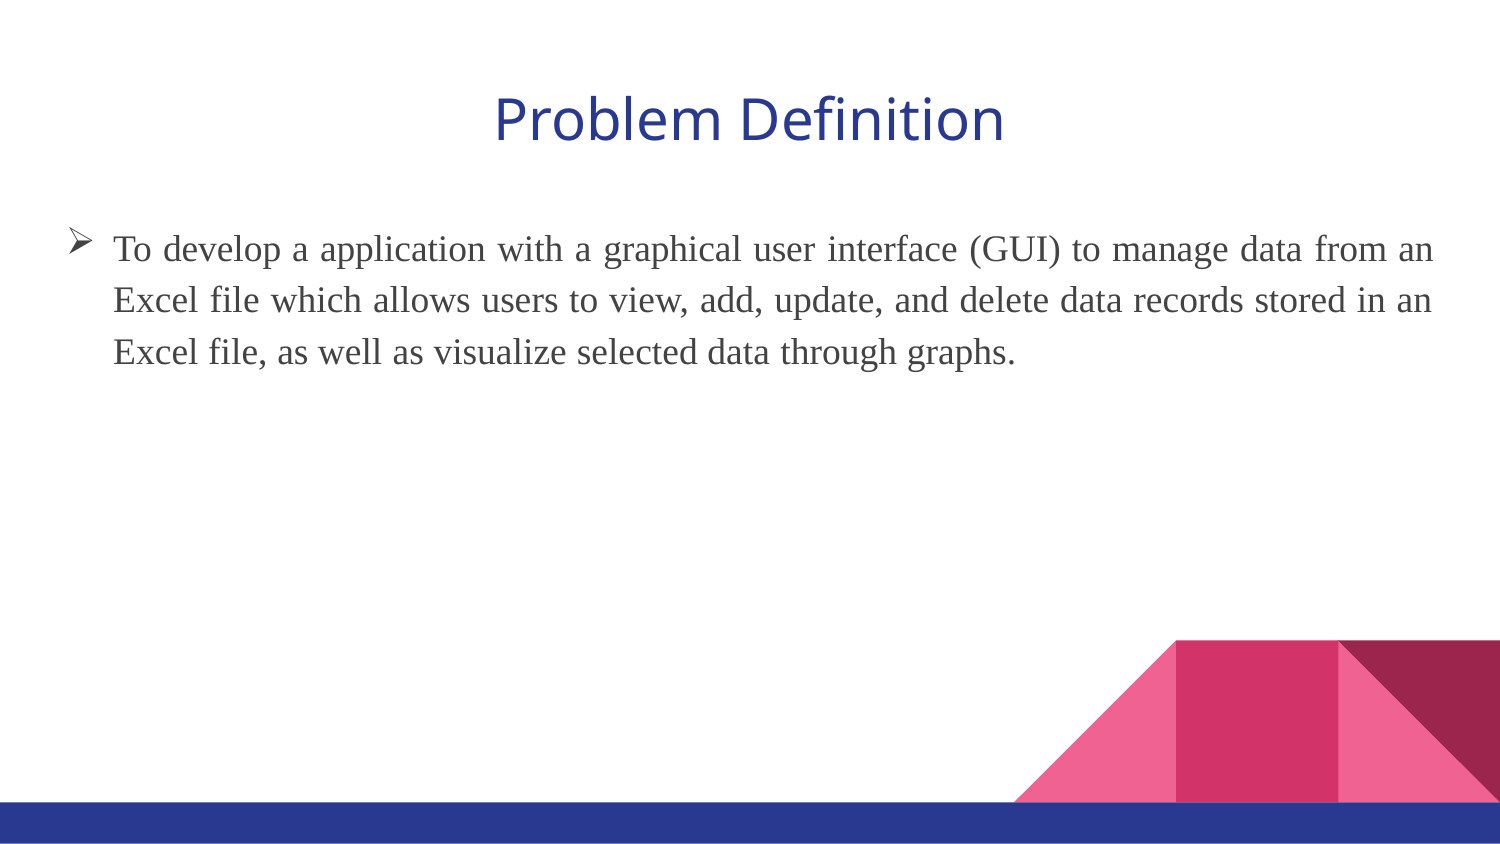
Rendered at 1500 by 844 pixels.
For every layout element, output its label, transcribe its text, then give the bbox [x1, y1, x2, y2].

list To develop a application with a graphical user interface (GUI) to manage data from an Excel file which allows users to view, add, update, and delete data records stored in an Excel file, as well as visualize selected data through graphs. [51, 201, 1449, 750]
title Problem Definition [51, 67, 1449, 167]
